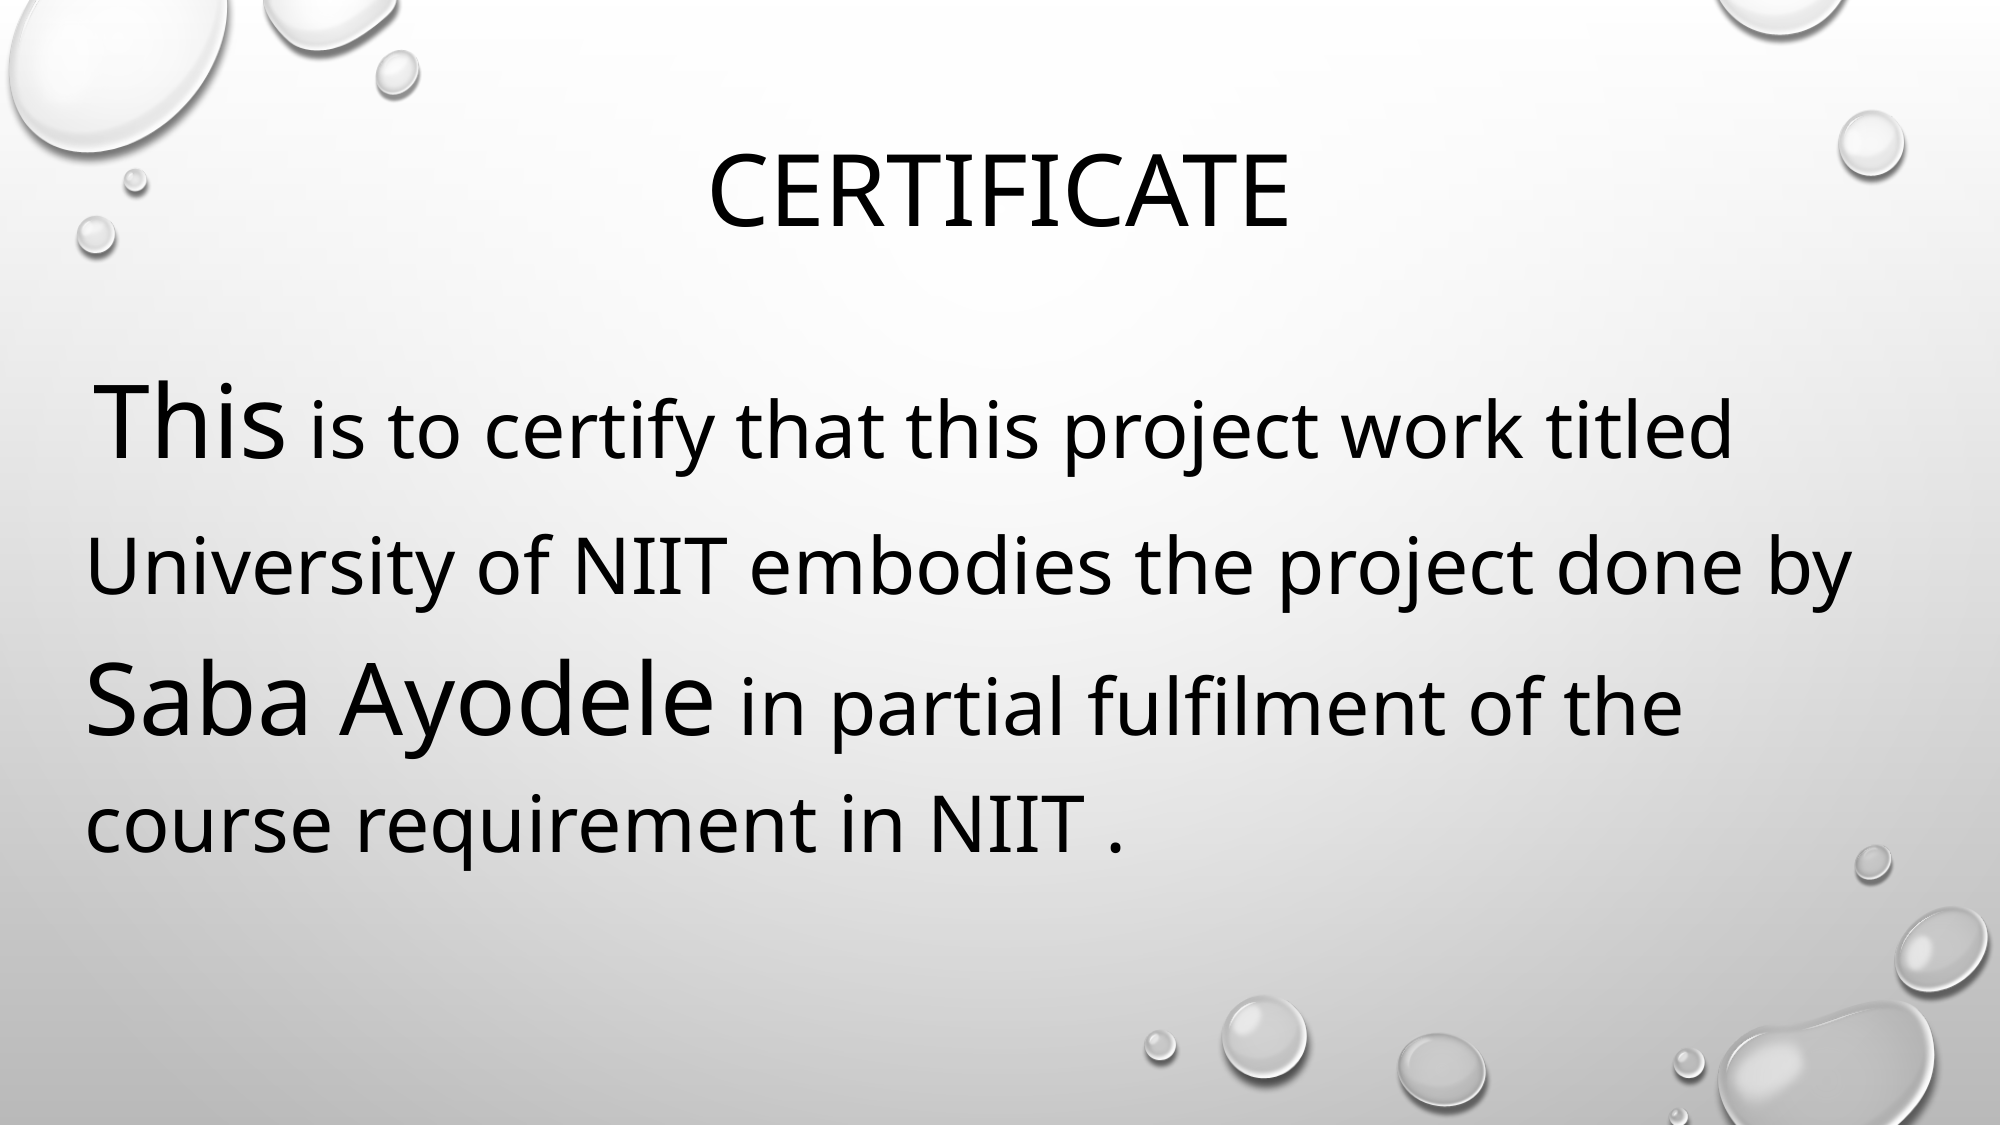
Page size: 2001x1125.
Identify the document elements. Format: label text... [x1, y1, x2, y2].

list This is to certify that this project work titled University of NIIT embodies the project done by Saba Ayodele in partial fulfilment of the course requirement in NIIT . [69, 324, 1912, 887]
picture [0, 0, 2000, 1125]
title certificate [149, 62, 1850, 324]
